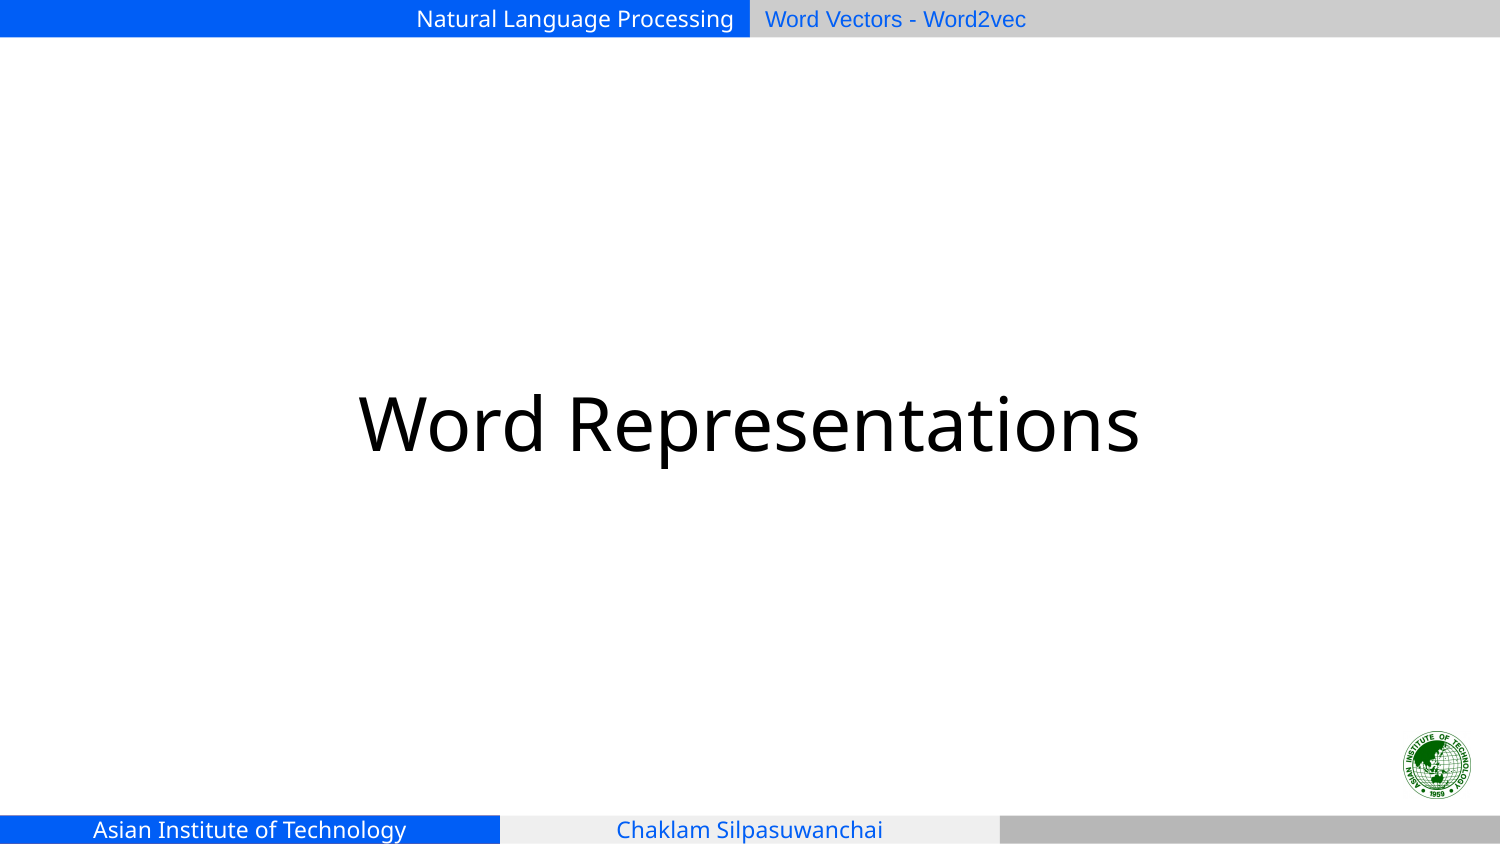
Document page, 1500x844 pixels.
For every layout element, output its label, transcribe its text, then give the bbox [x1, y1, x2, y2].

picture [1403, 731, 1471, 799]
title Word Representations [51, 352, 1449, 491]
